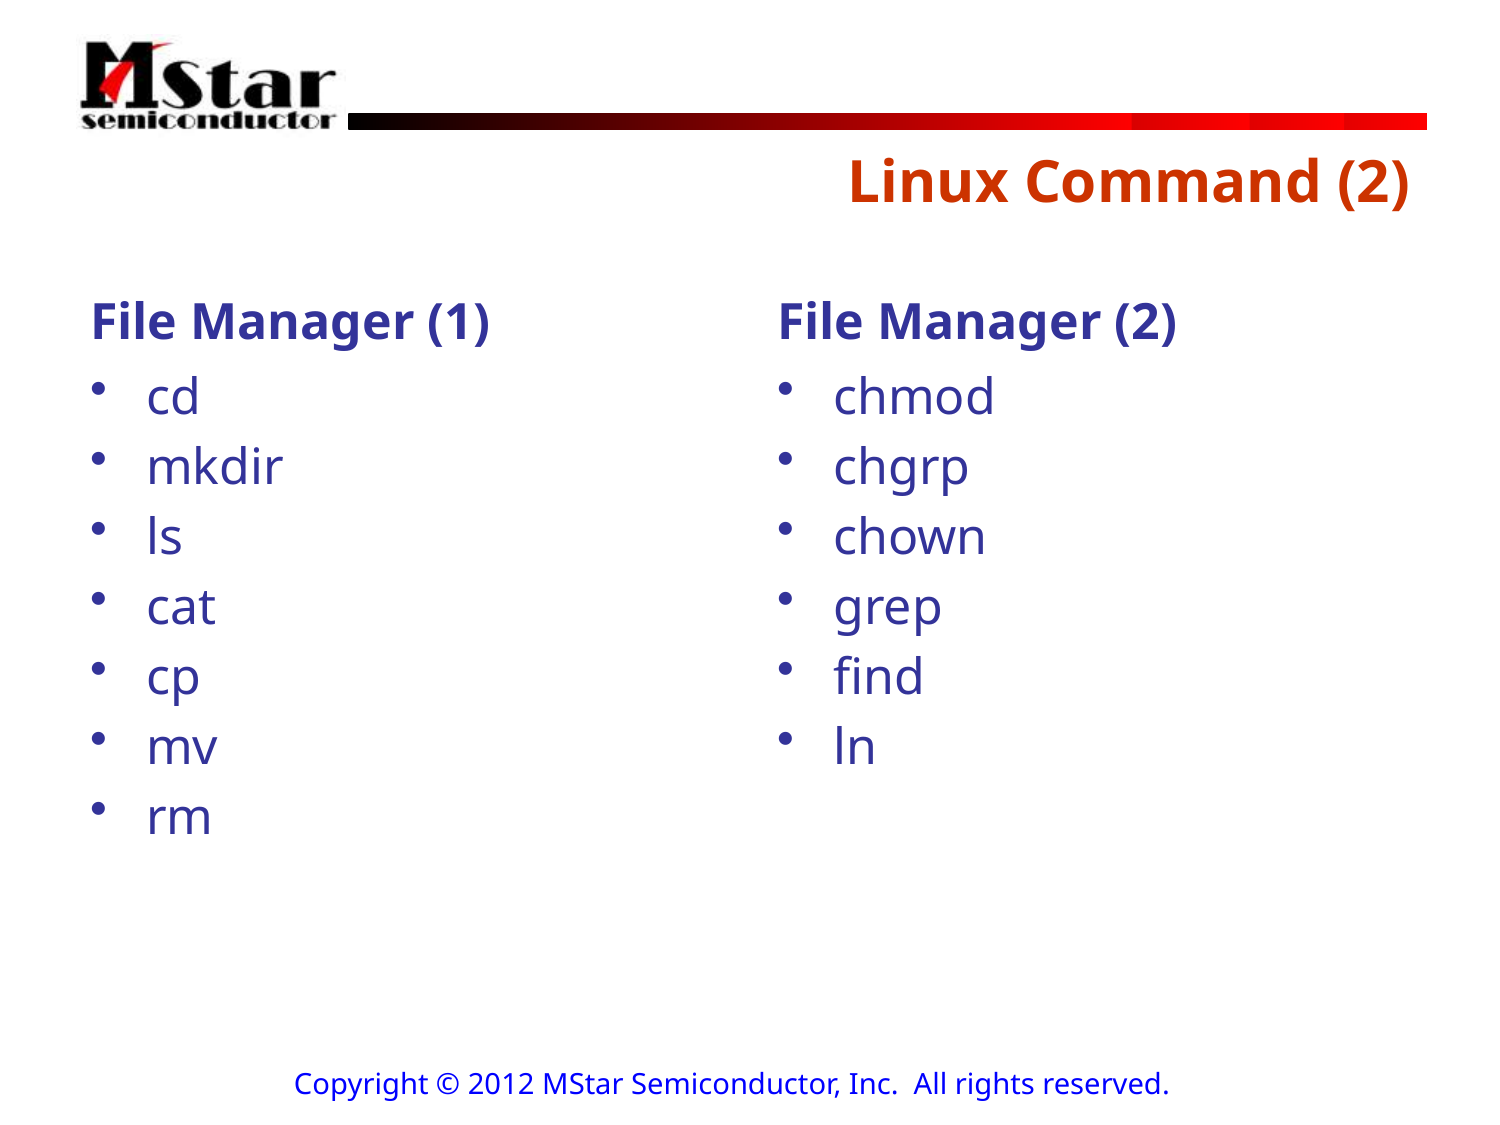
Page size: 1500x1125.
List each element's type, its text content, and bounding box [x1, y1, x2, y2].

list chmod chgrp chown grep find ln [761, 356, 1426, 1006]
picture [76, 34, 346, 125]
list File Manager (2) [761, 251, 1426, 356]
list File Manager (1) [74, 251, 738, 356]
footer Copyright © 2012 MStar Semiconductor, Inc. All rights reserved. [170, 1022, 1294, 1102]
title Linux Command (2) [74, 125, 1426, 233]
list cd mkdir ls cat cp mv rm [74, 356, 738, 1006]
